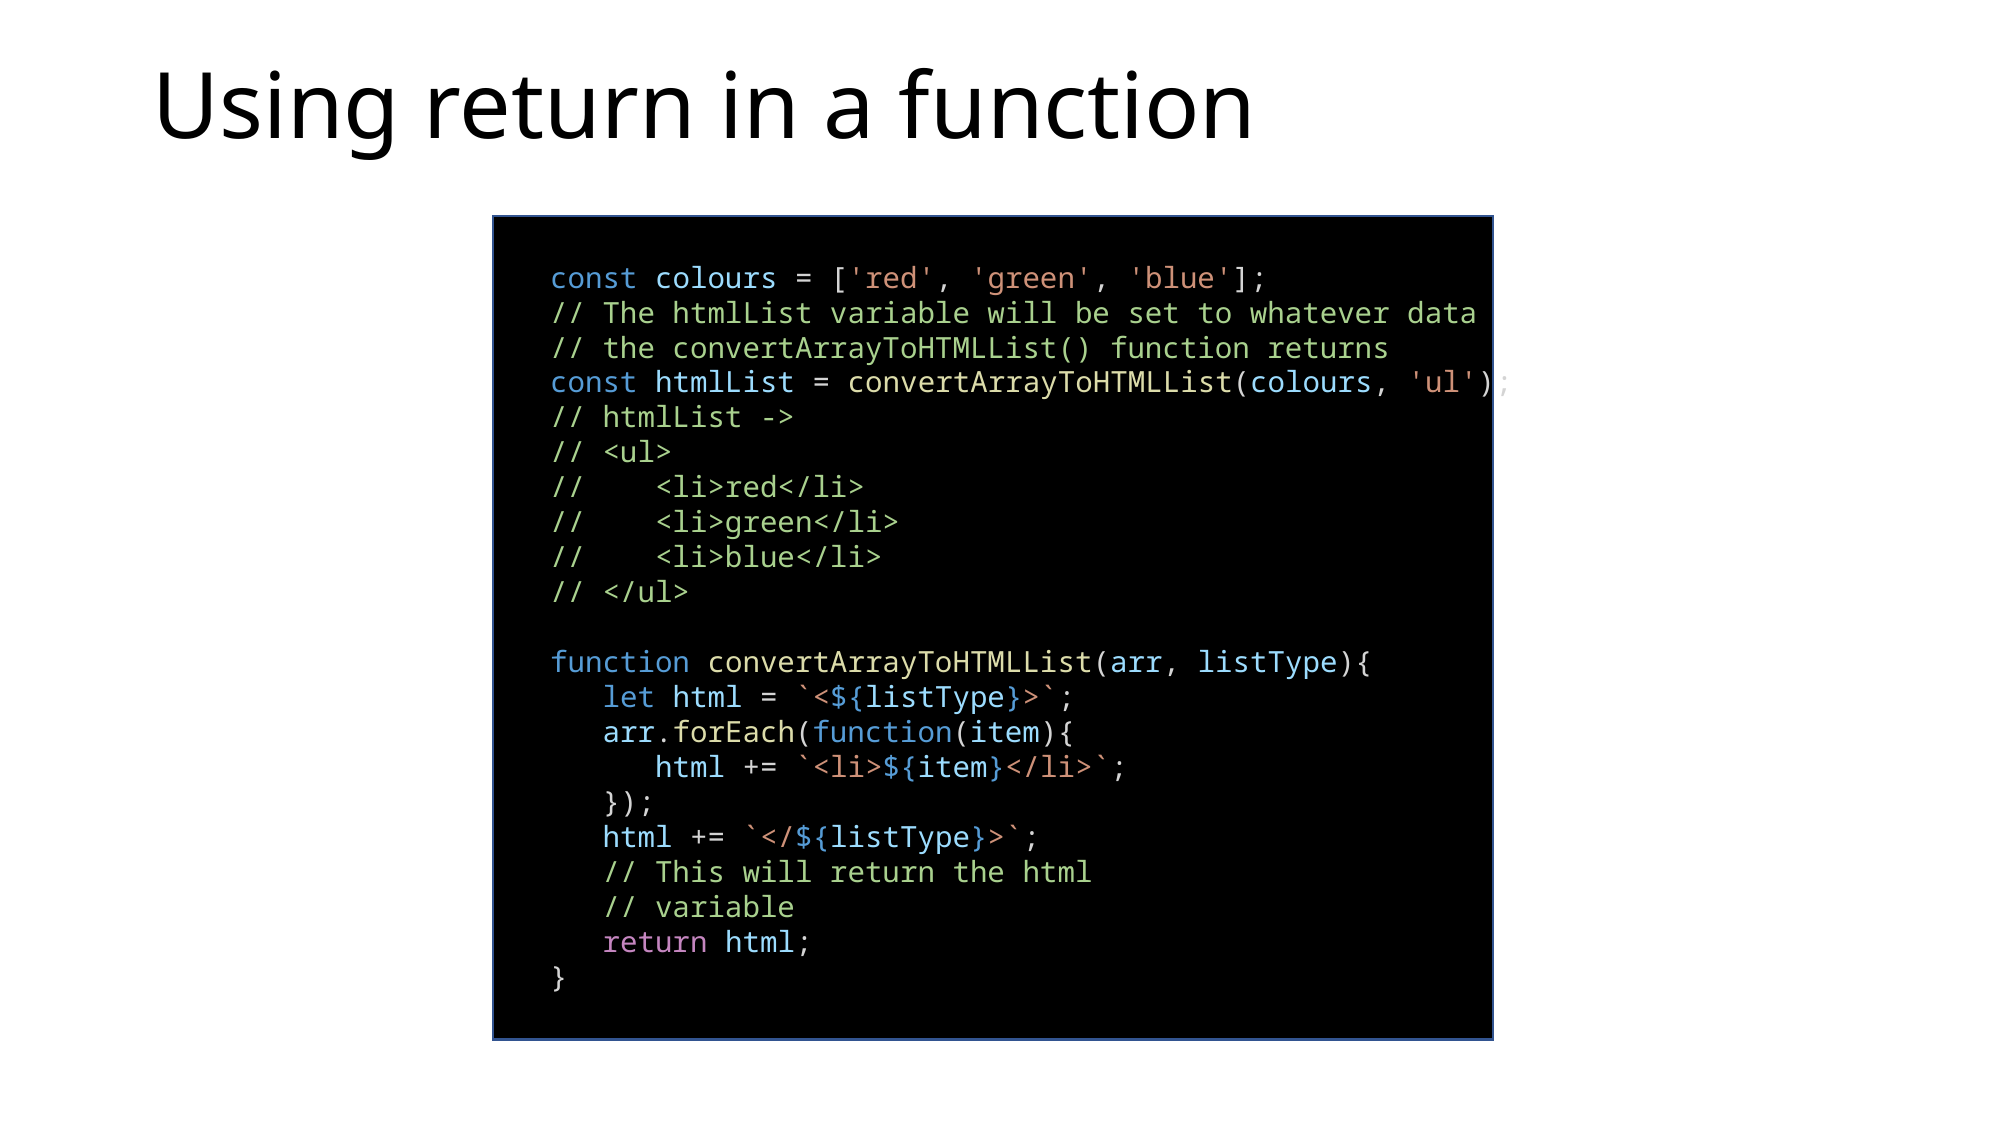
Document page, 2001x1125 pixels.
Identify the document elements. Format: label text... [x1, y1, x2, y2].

text_box [492, 215, 1494, 1041]
title Using return in a function [137, 0, 1863, 218]
text_box const colours = ['red', 'green', 'blue']; // The htmlList variable will be set to whatever data // the convertArrayToHTMLList() function returns const htmlList = convertArrayToHTMLList(colours, 'ul'); // htmlList -> // <ul> // <li>red</li> // <li>green</li> // <li>blue</li> // </ul> function convertArrayToHTMLList(arr, listType){ let html = `<${listType}>`; arr.forEach(function(item){ html += `<li>${item}</li>`; }); html += `</${listType}>`; // This will return the html // variable return html; } [535, 251, 1536, 1001]
